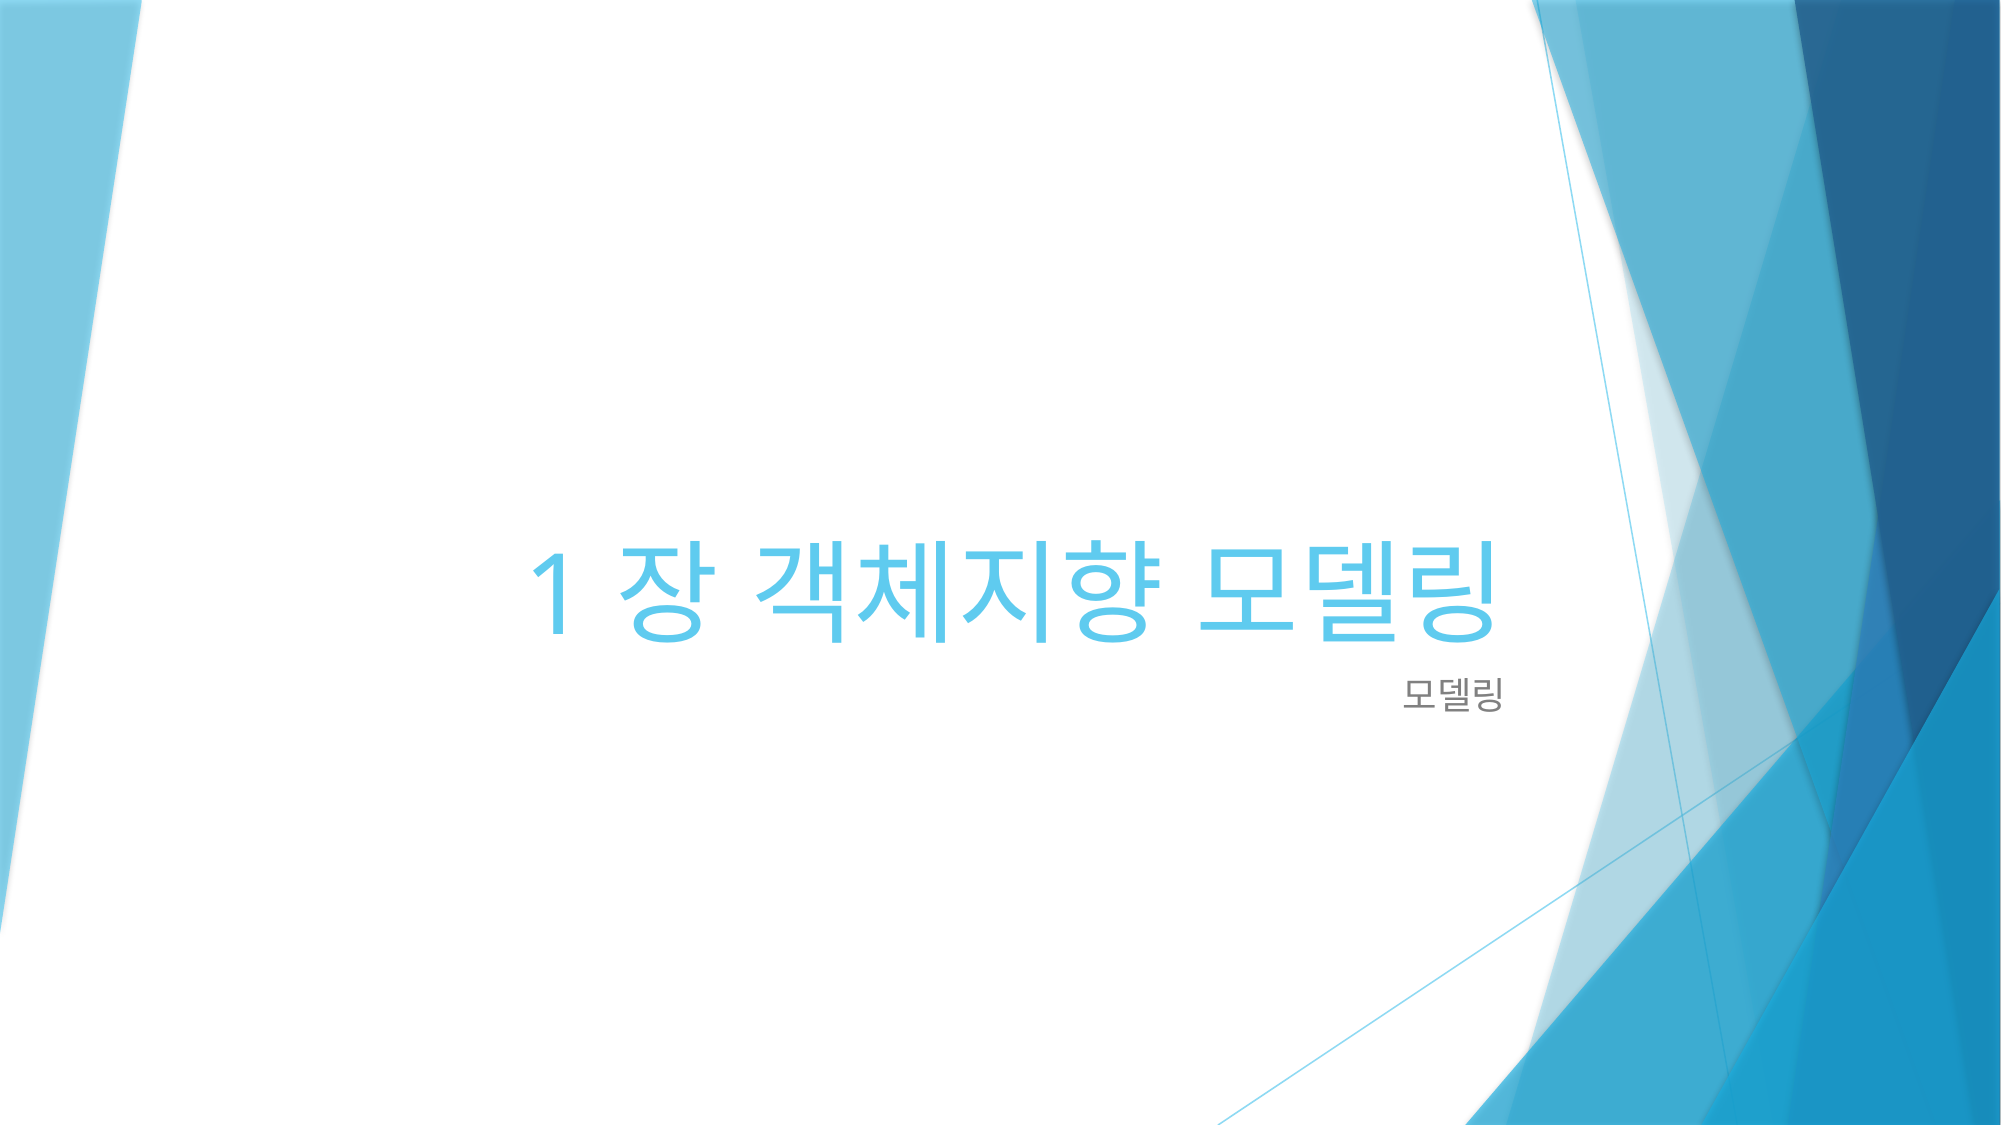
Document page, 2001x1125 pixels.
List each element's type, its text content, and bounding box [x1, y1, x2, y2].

title 1장 객체지향 모델링 [247, 394, 1522, 664]
subtitle 모델링 [247, 664, 1522, 845]
